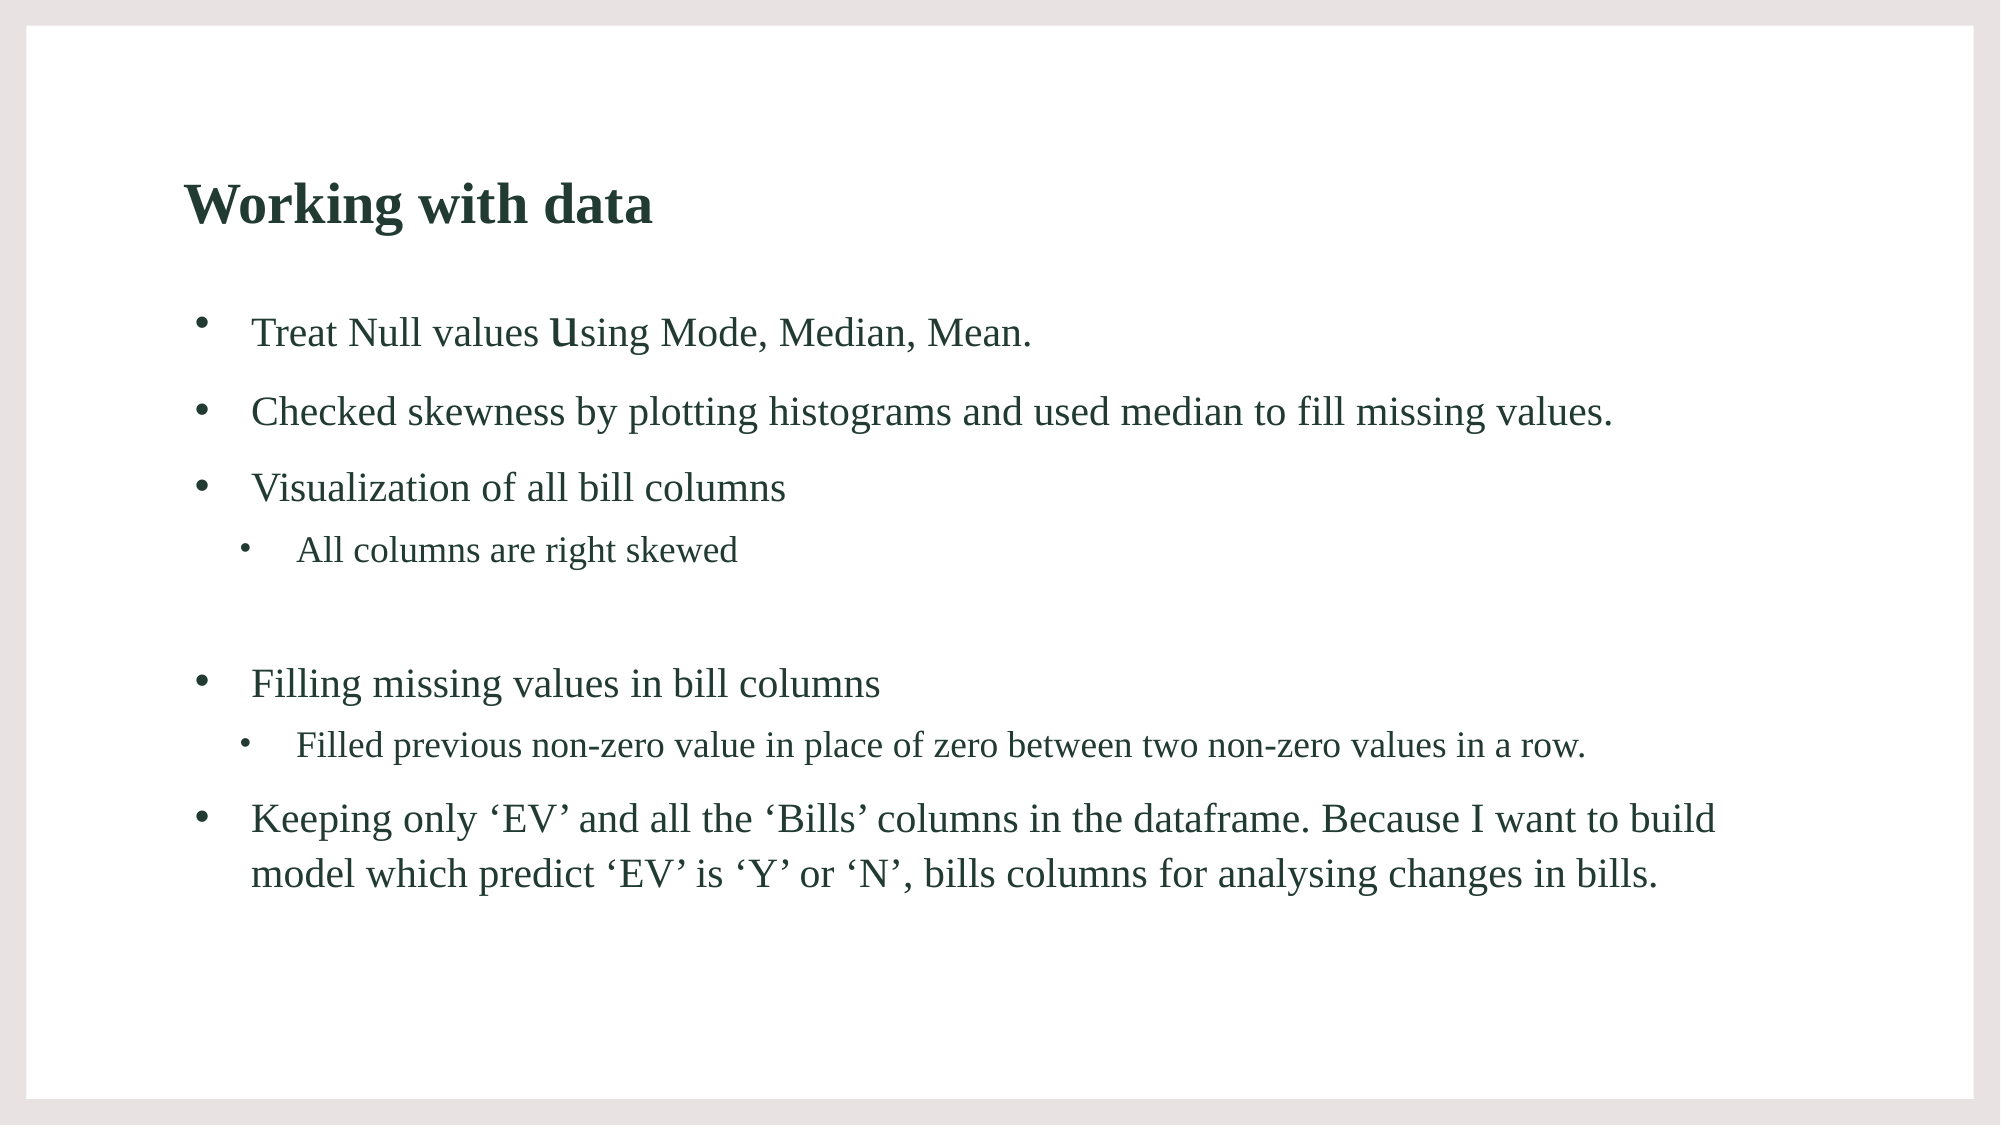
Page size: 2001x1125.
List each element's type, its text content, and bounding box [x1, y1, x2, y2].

title Working with data [168, 118, 1832, 245]
list Treat Null values using Mode, Median, Mean. Checked skewness by plotting histograms and used median to fill missing values. Visualization of all bill columns All columns are right skewed Filling missing values in bill columns Filled previous non-zero value in place of zero between two non-zero values in a row. Keeping only ‘EV’ and all the ‘Bills’ columns in the dataframe. Because I want to build model which predict ‘EV’ is ‘Y’ or ‘N’, bills columns for analysing changes in bills. [179, 270, 1843, 923]
